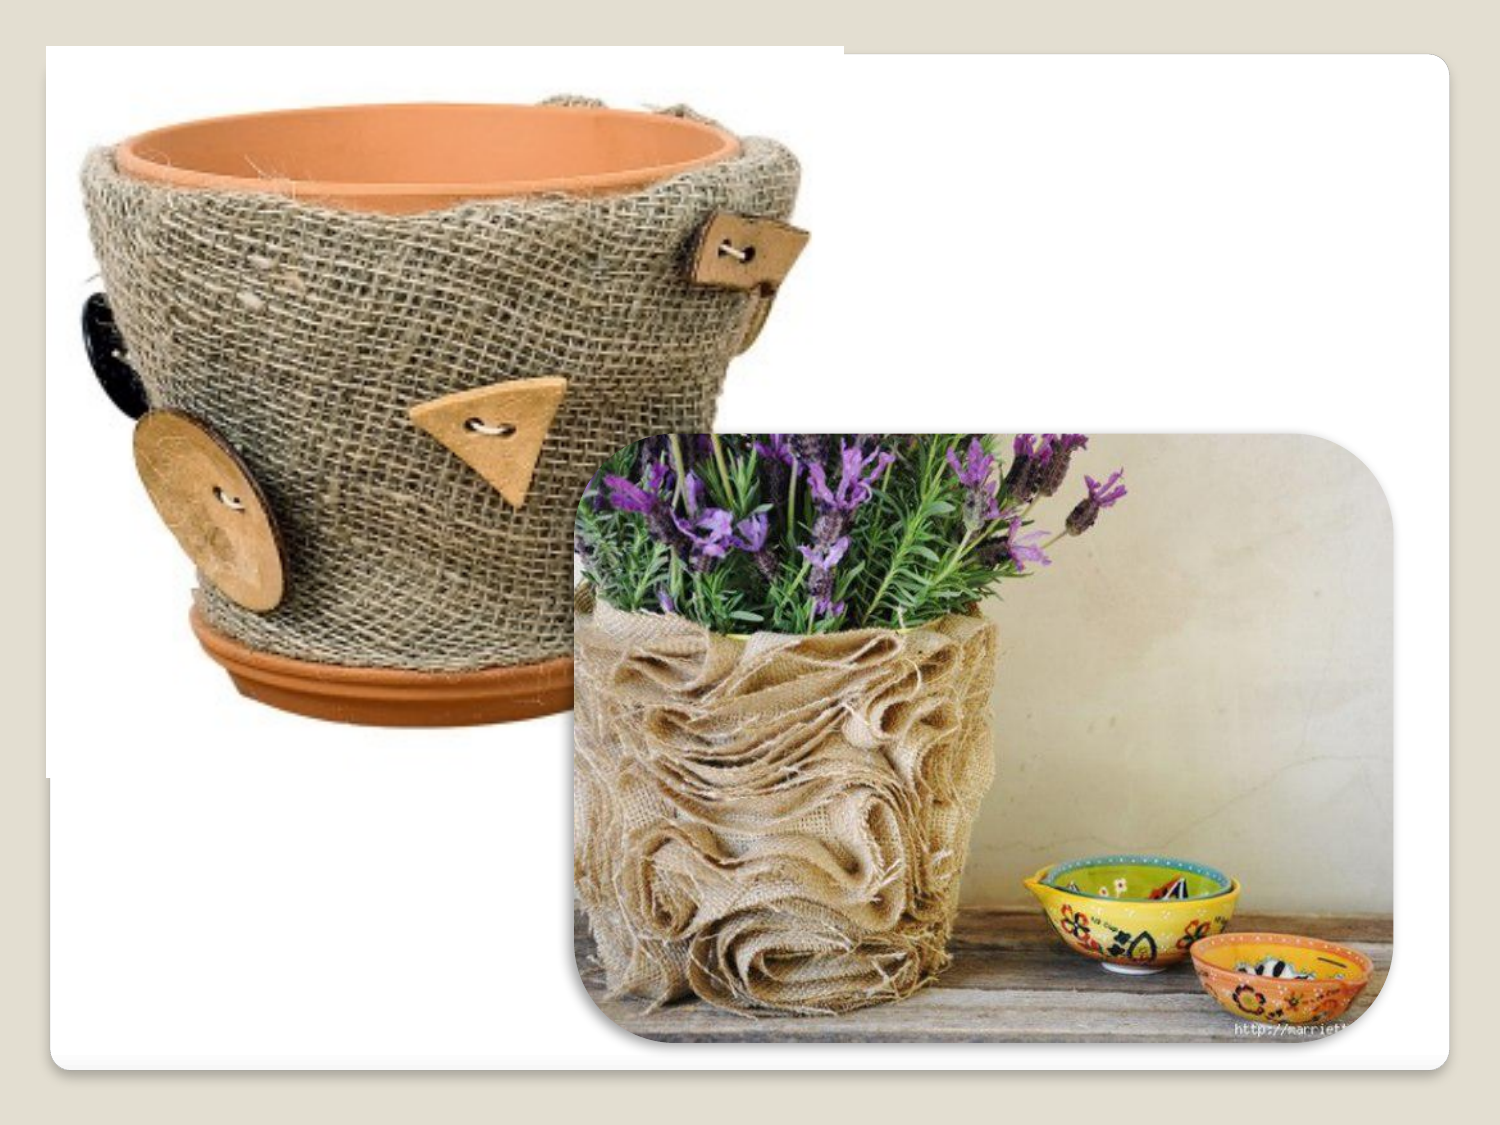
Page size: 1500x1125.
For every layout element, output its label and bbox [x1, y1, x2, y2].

picture [46, 46, 1394, 1044]
